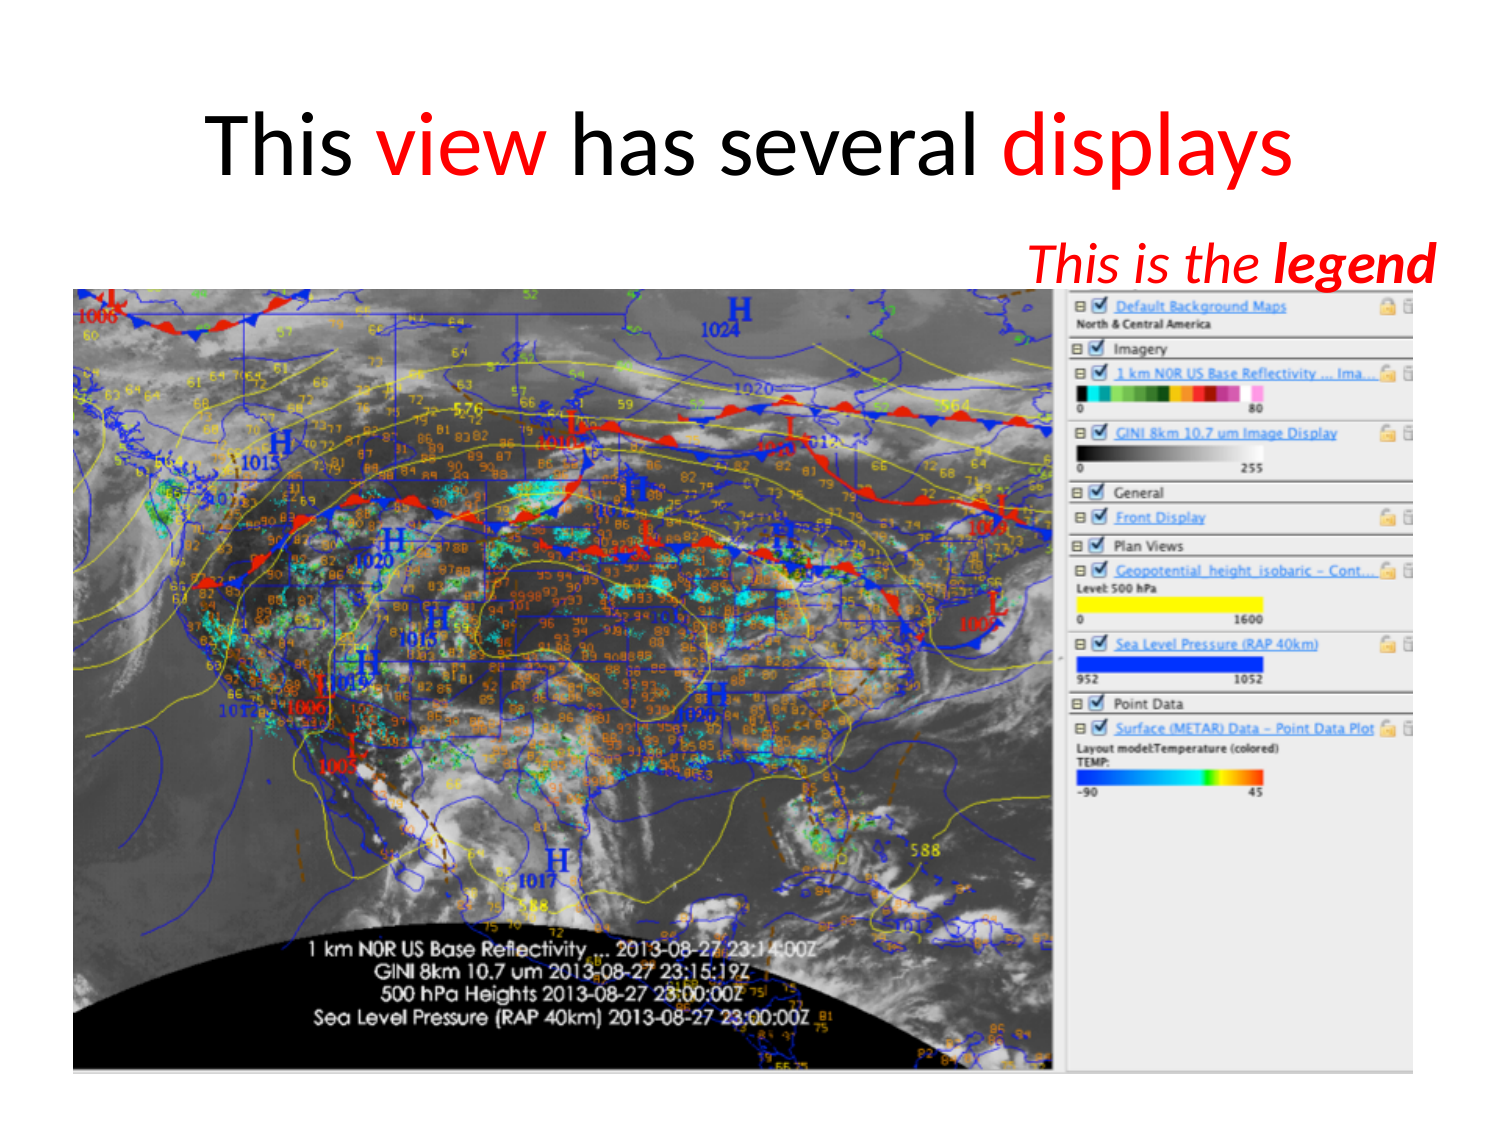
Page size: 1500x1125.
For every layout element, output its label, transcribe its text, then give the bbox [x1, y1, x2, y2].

text_box This is the legend [1011, 218, 1500, 303]
picture [72, 289, 1413, 1074]
title This view has several displays [75, 45, 1425, 233]
